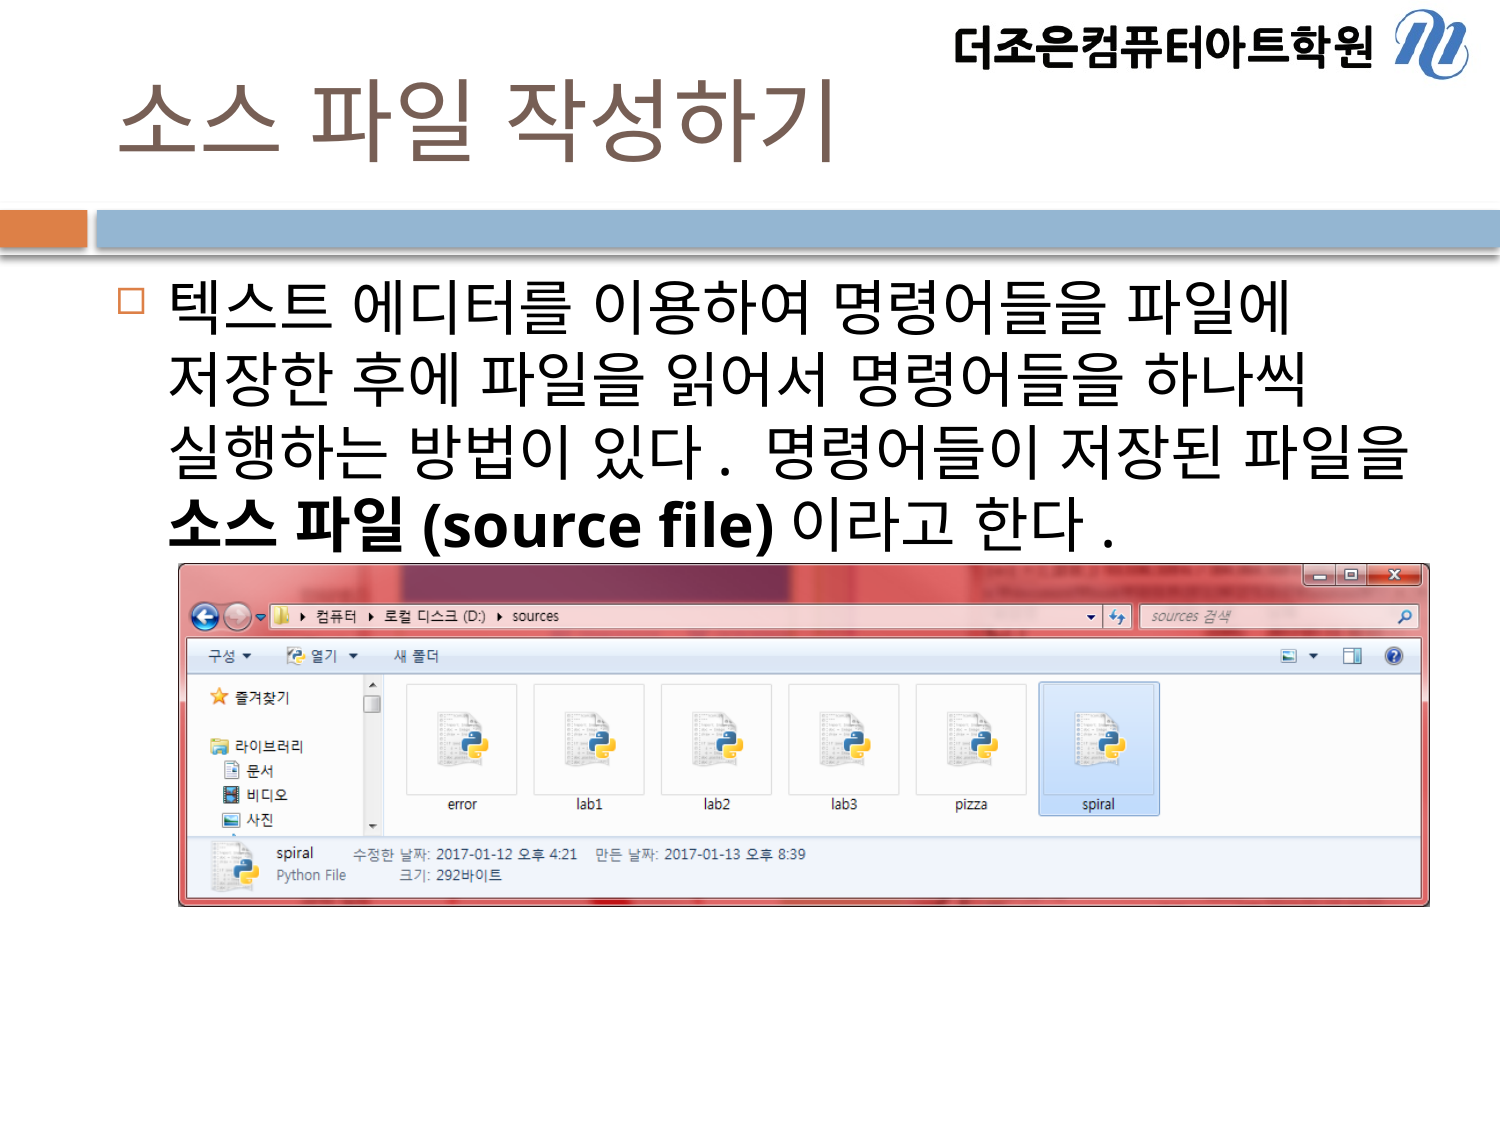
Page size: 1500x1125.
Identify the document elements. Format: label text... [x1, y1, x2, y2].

list 텍스트 에디터를 이용하여 명령어들을 파일에 저장한 후에 파일을 읽어서 명령어들을 하나씩 실행하는 방법이 있다. 명령어들이 저장된 파일을 소스 파일(source file)이라고 한다. [100, 262, 1438, 1000]
title 소스 파일 작성하기 [100, 37, 1438, 200]
picture [177, 563, 1430, 907]
picture [930, 0, 1491, 88]
